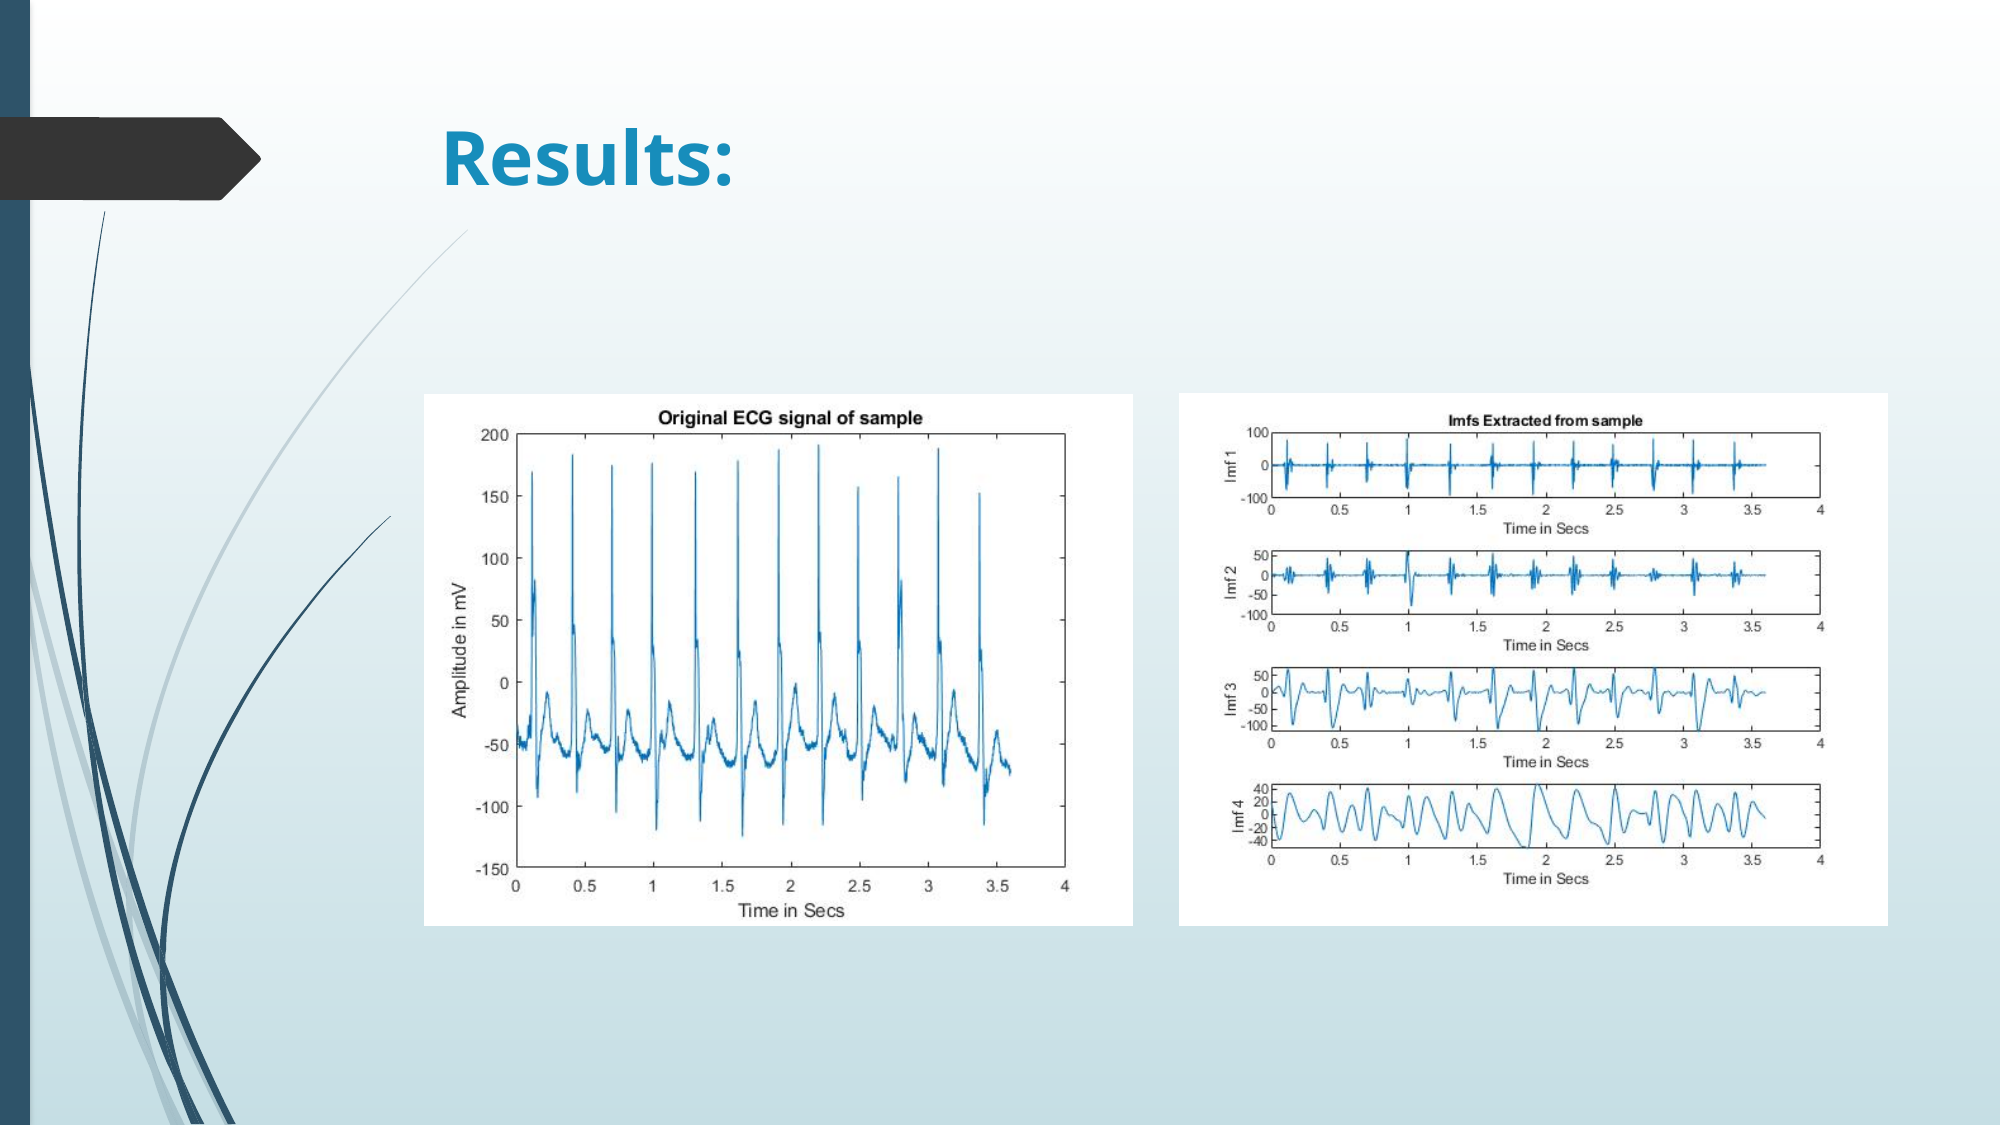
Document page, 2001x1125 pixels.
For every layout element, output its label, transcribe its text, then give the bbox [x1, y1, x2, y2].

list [424, 394, 1133, 926]
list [1179, 392, 1888, 926]
title Results: [425, 102, 1888, 313]
